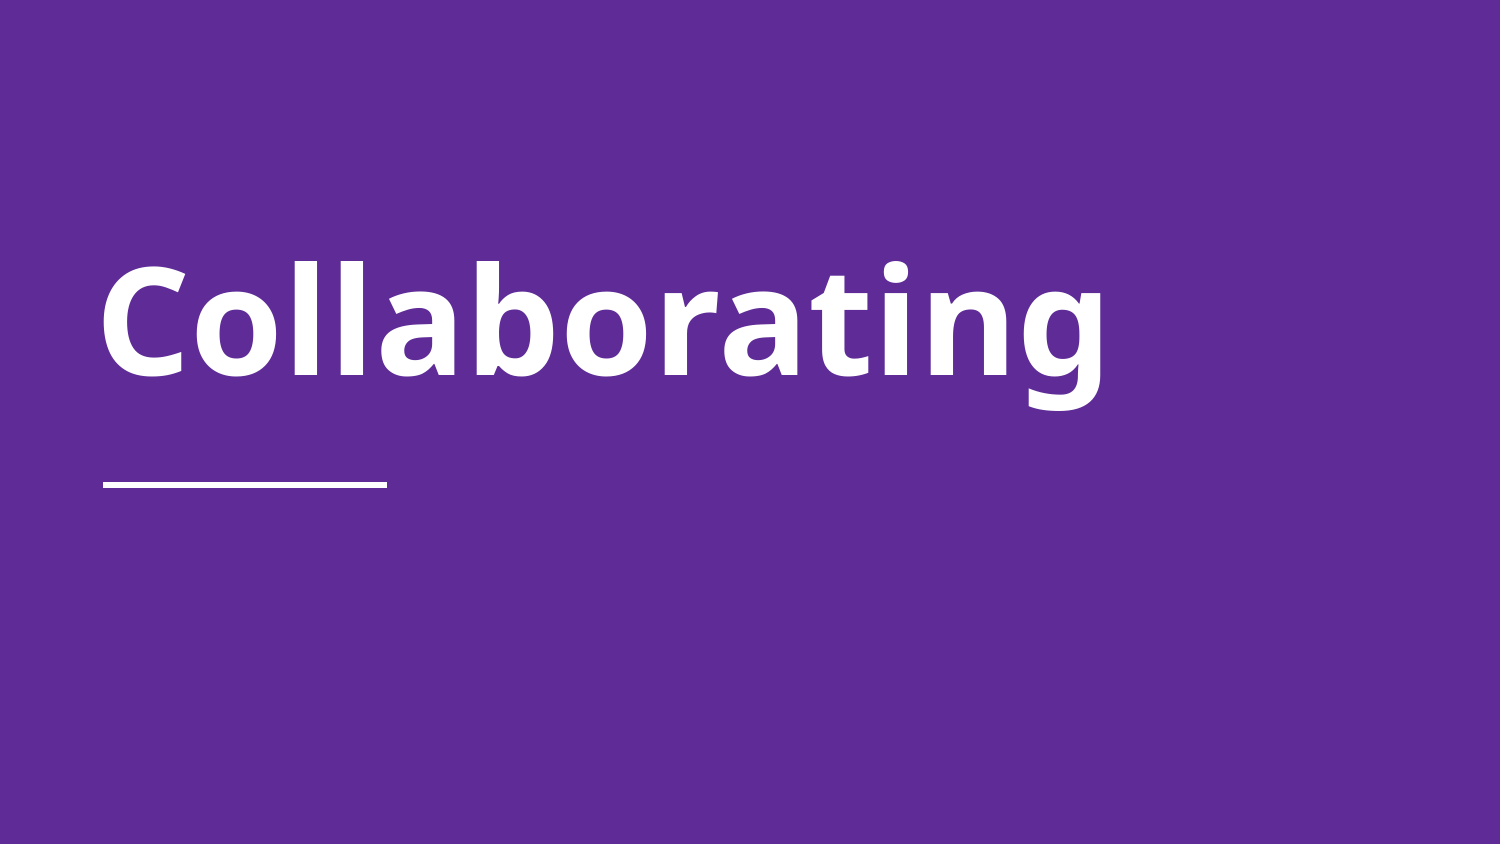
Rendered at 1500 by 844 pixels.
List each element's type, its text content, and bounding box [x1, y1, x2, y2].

title Collaborating [80, 188, 1350, 444]
